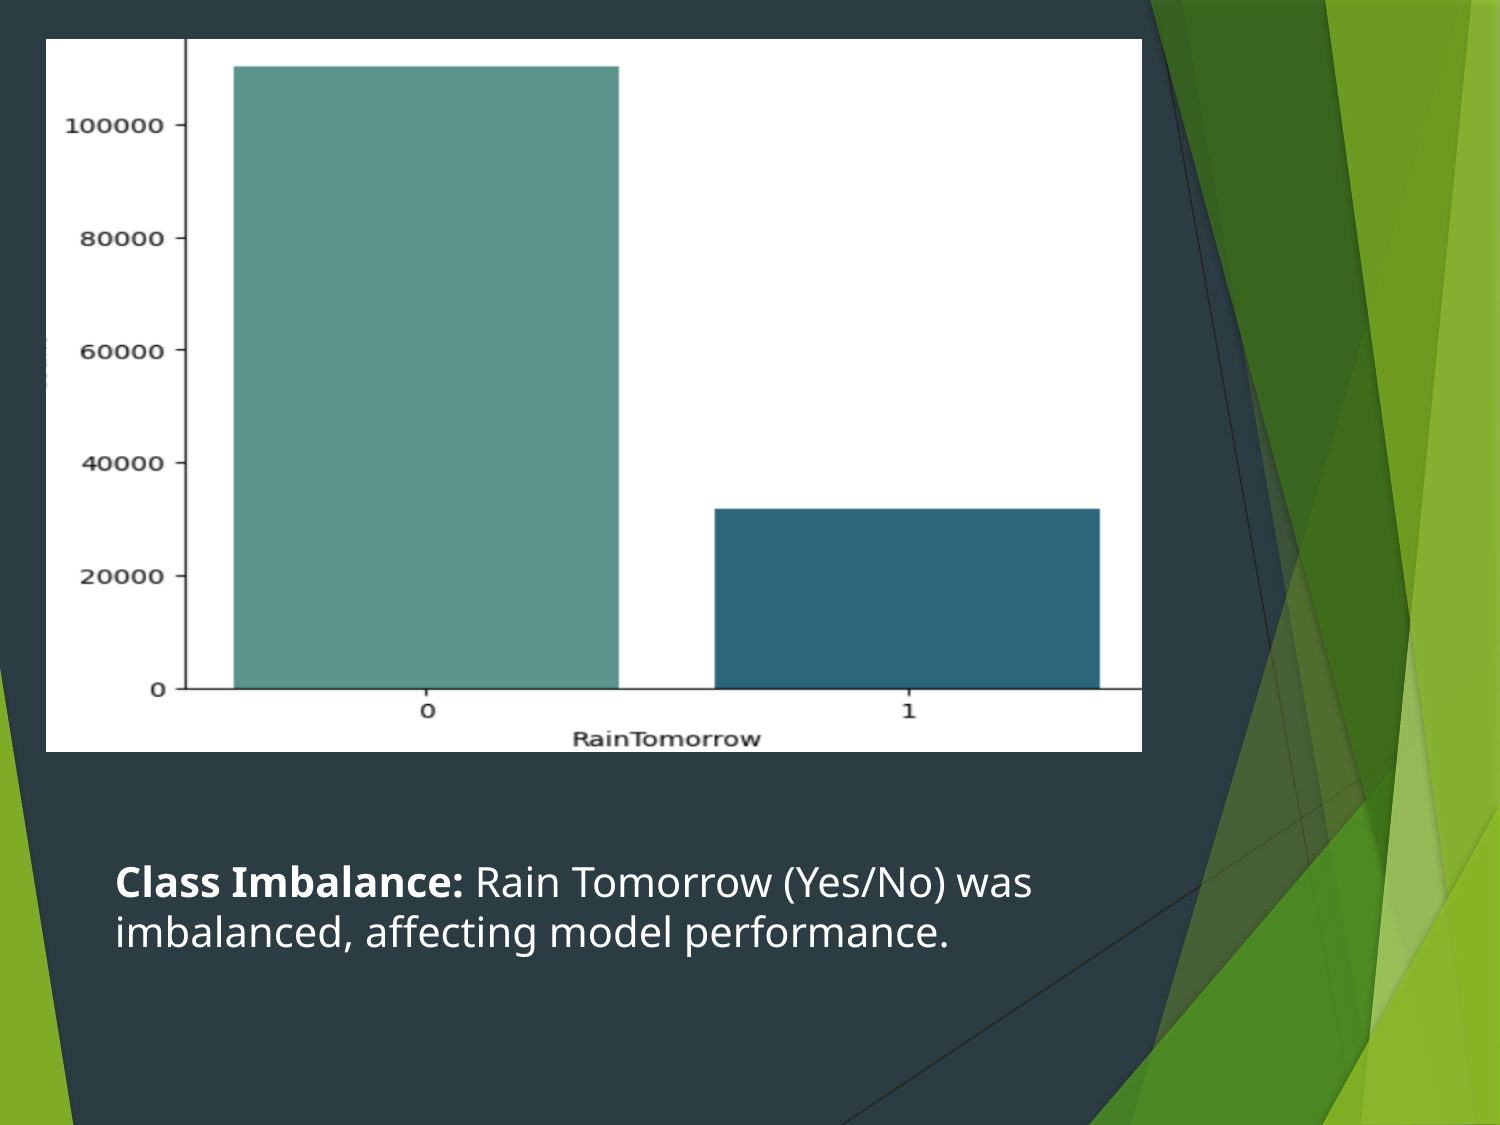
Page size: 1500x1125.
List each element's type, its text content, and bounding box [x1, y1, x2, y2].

list Class Imbalance: Rain Tomorrow (Yes/No) was imbalanced, affecting model performance. [99, 819, 1142, 991]
picture [45, 38, 1142, 753]
